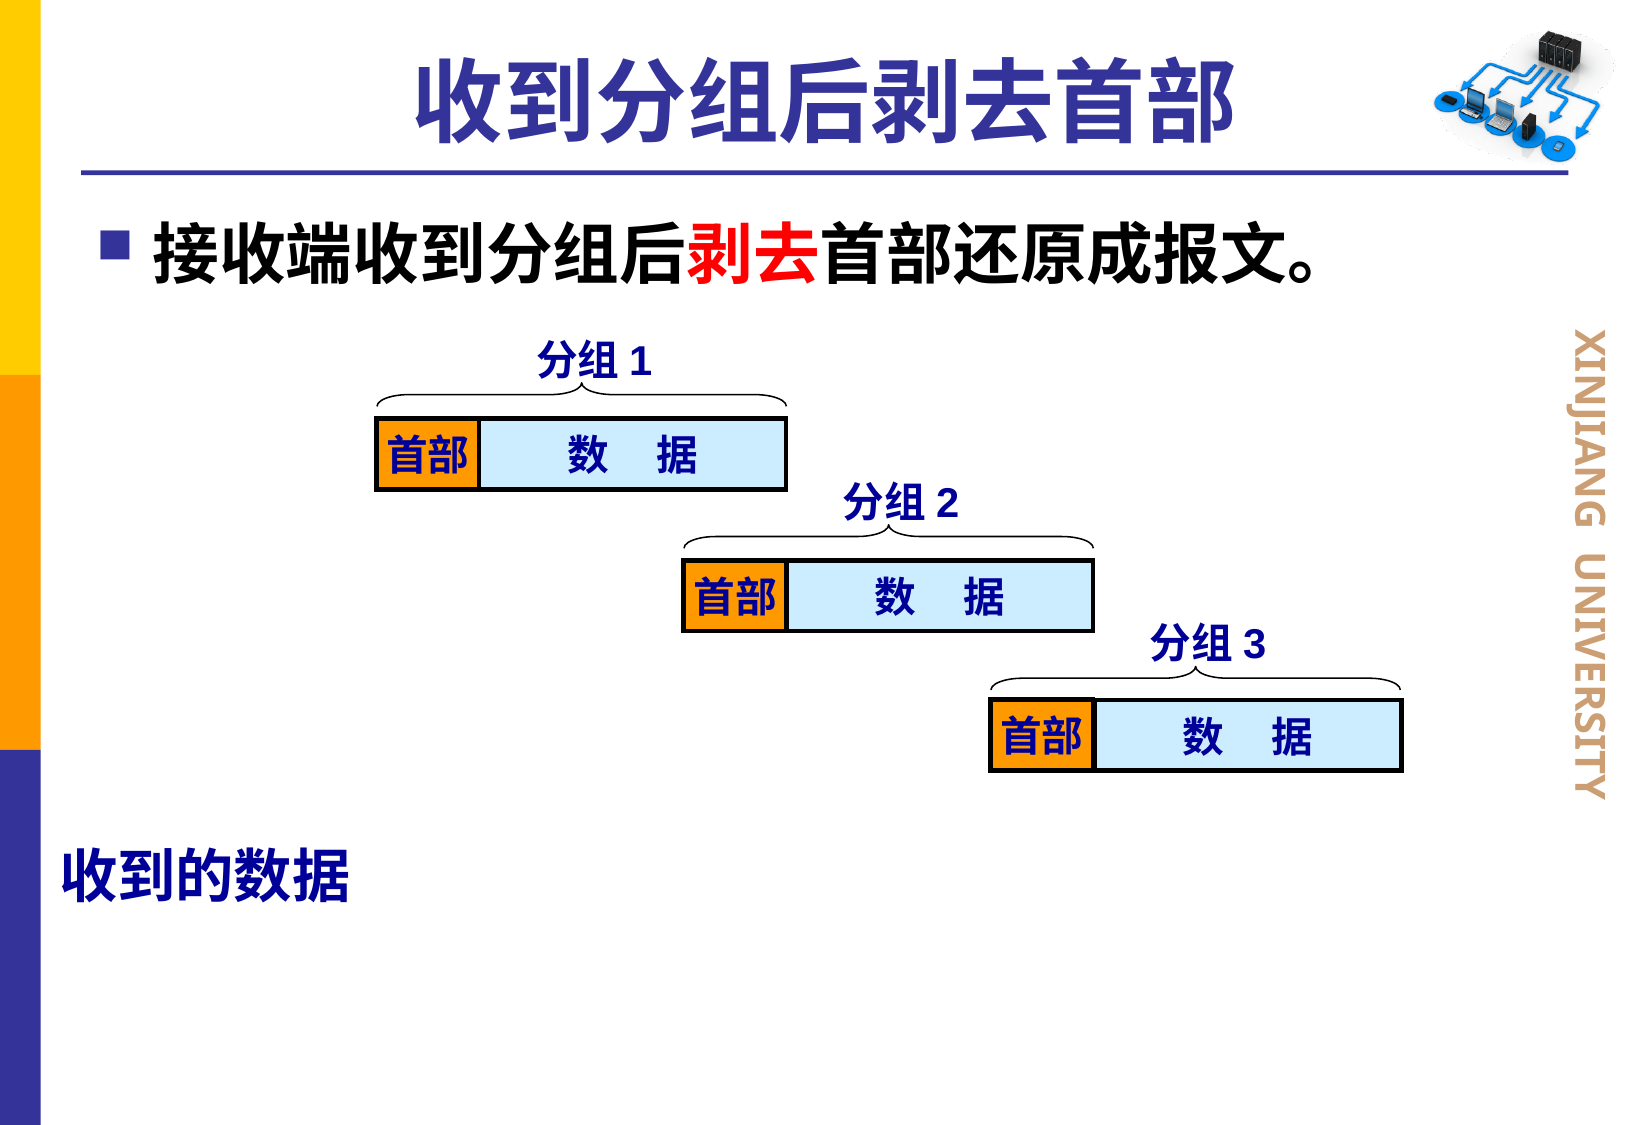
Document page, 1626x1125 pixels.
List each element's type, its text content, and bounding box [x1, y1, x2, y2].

text_box 数 据 [1094, 699, 1402, 771]
text_box 首部 [990, 699, 1094, 771]
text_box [683, 467, 1094, 549]
text_box 首部 [683, 560, 787, 632]
text_box 首部 [376, 418, 479, 490]
picture [1431, 30, 1616, 165]
list 接收端收到分组后剥去首部还原成报文。 [81, 196, 1569, 1006]
text_box 数 据 [787, 560, 1094, 632]
title 收到分组后剥去首部 [81, 30, 1569, 161]
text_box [376, 325, 787, 407]
text_box 数 据 [479, 418, 786, 490]
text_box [990, 609, 1401, 691]
text_box 收到的数据 [44, 831, 403, 917]
